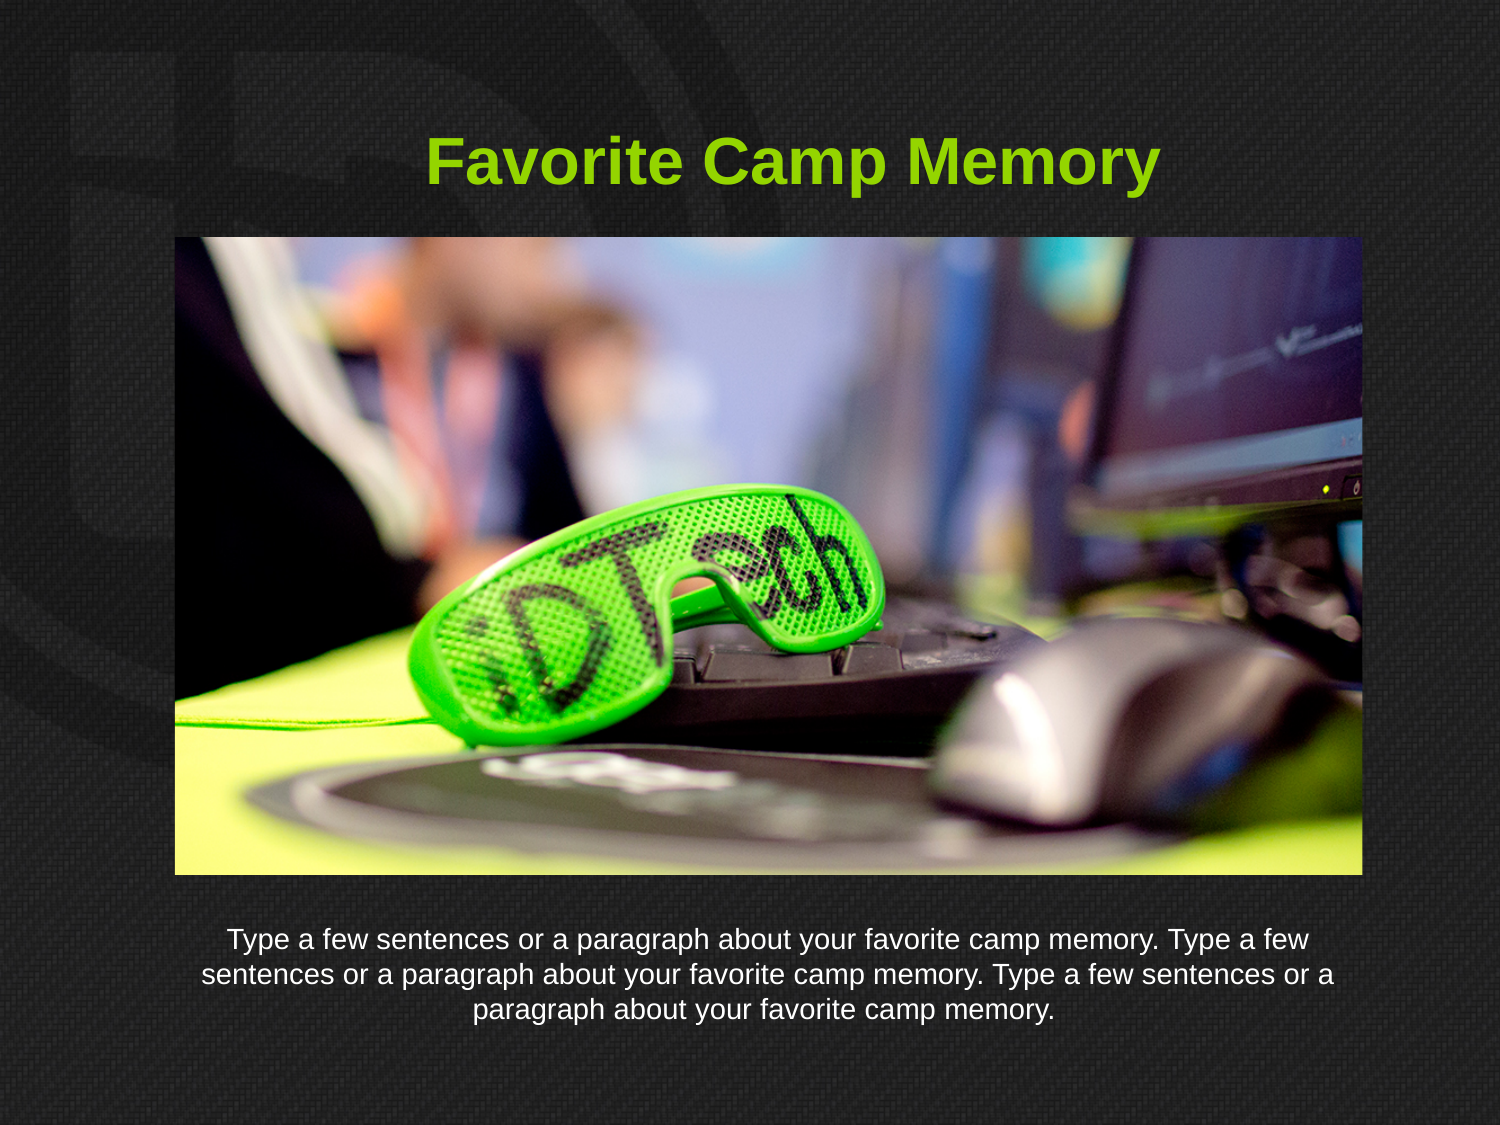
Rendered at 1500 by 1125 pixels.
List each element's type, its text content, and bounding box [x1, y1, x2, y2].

list Type a few sentences or a paragraph about your favorite camp memory. Type a few sentences or a paragraph about your favorite camp memory. Type a few sentences or a paragraph about your favorite camp memory. [174, 912, 1363, 1088]
title Favorite Camp Memory [150, 112, 1438, 206]
picture [0, 0, 1500, 1125]
